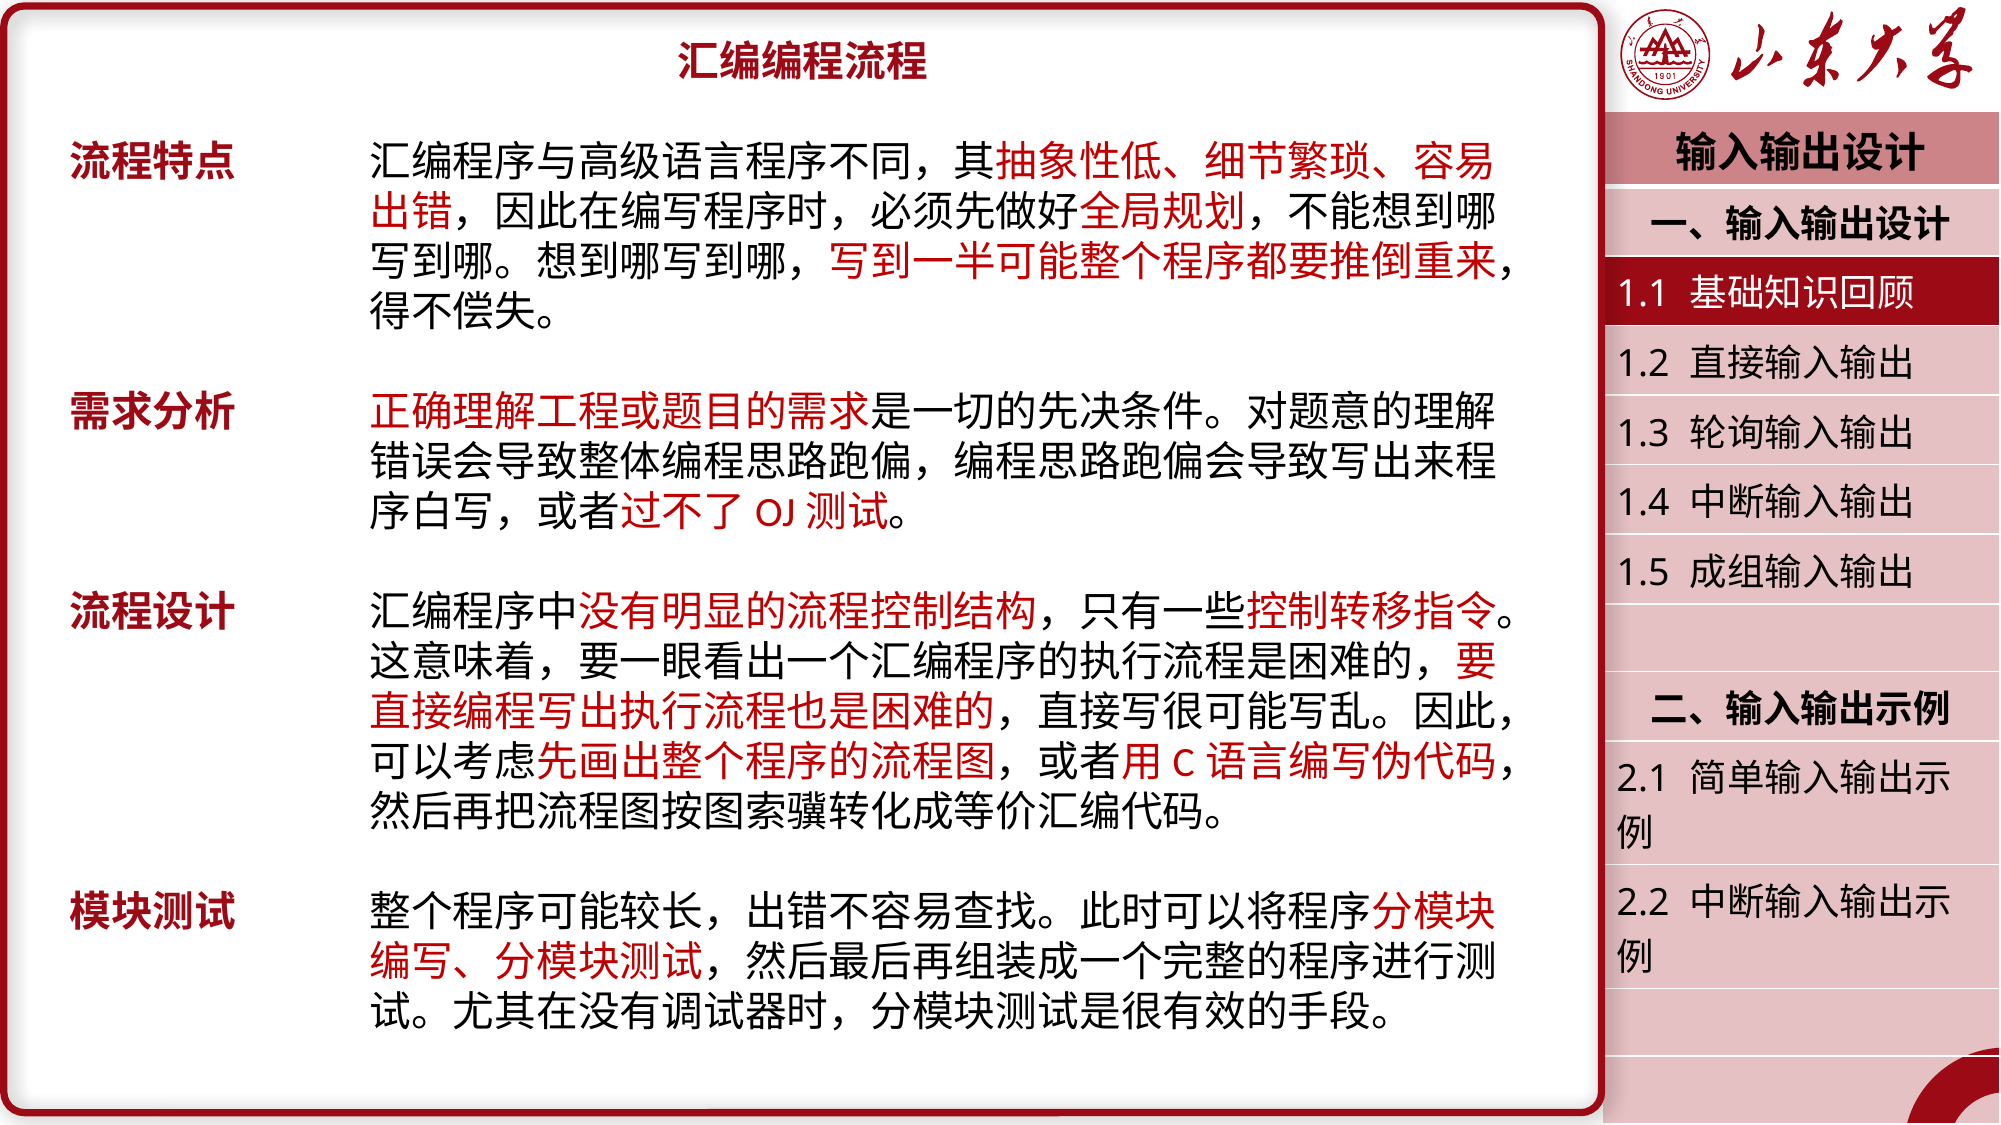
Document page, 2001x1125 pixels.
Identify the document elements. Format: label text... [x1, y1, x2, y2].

table_cell 1.2 直接输入输出 [1618, 326, 1999, 394]
table_cell 一、输入输出设计 [1618, 189, 1999, 255]
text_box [1620, 5, 1977, 100]
table_cell 2.1 简单输入输出示例 [1610, 535, 1614, 603]
table_cell 二、输入输出示例 [1610, 465, 1614, 533]
table_cell 1.3 轮询输入输出 [1618, 396, 1999, 464]
table_cell 1.5 成组输入输出 [1610, 326, 1614, 394]
table_cell [1610, 396, 1614, 464]
table_header 输入输出设计 [1618, 112, 1999, 184]
text_box [2, 4, 1603, 1114]
table_cell [1603, 1057, 1999, 1123]
table_cell 二、输入输出示例 [1619, 672, 1999, 740]
table_cell 1.2 直接输入输出 [1610, 112, 1614, 184]
table_cell 1.1 基础知识回顾 [1618, 257, 1999, 325]
table_cell [1610, 742, 1614, 864]
table_cell 1.4 中断输入输出 [1618, 465, 1999, 533]
table_cell [1619, 989, 1999, 1055]
table_cell 1.3 轮询输入输出 [1610, 189, 1614, 255]
table_cell 1.4 中断输入输出 [1610, 257, 1614, 325]
table_cell [1619, 605, 1999, 671]
table_cell 1.5 成组输入输出 [1619, 535, 1999, 603]
table_cell [1610, 672, 1614, 740]
text_box [1603, 1057, 1614, 1116]
table_cell 2.2 中断输入输出示例 [1619, 865, 1999, 988]
table_cell [1610, 865, 1614, 988]
text_box 汇编编程流程 流程特点 汇编程序与高级语言程序不同，其抽象性低、细节繁琐、容易 出错，因此在编写程序时，必须先做好全局规划，不能想到哪 写到哪。想到哪写到哪，写到一半可能整个程序都要推倒重来， 得不偿失。 需求分析 正确理解工程或题目的需求是一切的先决条件。对题意的理解 错误会导致整体编程思路跑偏，编程思路跑偏会导致写出来程 序白写，或者过不了OJ测试。 流程设计 汇编程序中没有明显的流程控制结构，只有一些控制转移指令。 这意味着，要一眼看出一个汇编程序的执行流程是困难的，要 直接编程写出执行流程也是困难的，直接写很可能写乱。因此， 可以考虑先画出整个程序的流程图，或者用C语言编写伪代码， 然后再把流程图按图索骥转化成等价汇编代码。 模块测试 整个程序可能较长，出错不容易查找。此时可以将程序分模块 编写、分模块测试，然后最后再组装成一个完整的程序进行测 试。尤其在没有调试器时，分模块测试是很有效的手段。 [54, 27, 1551, 1043]
table_cell 2.1 简单输入输出示例 [1619, 742, 1999, 864]
table_cell 2.2 中断输入输出示例 [1610, 605, 1614, 671]
table_cell 潘润宇 2022.10 [1610, 989, 1614, 1055]
